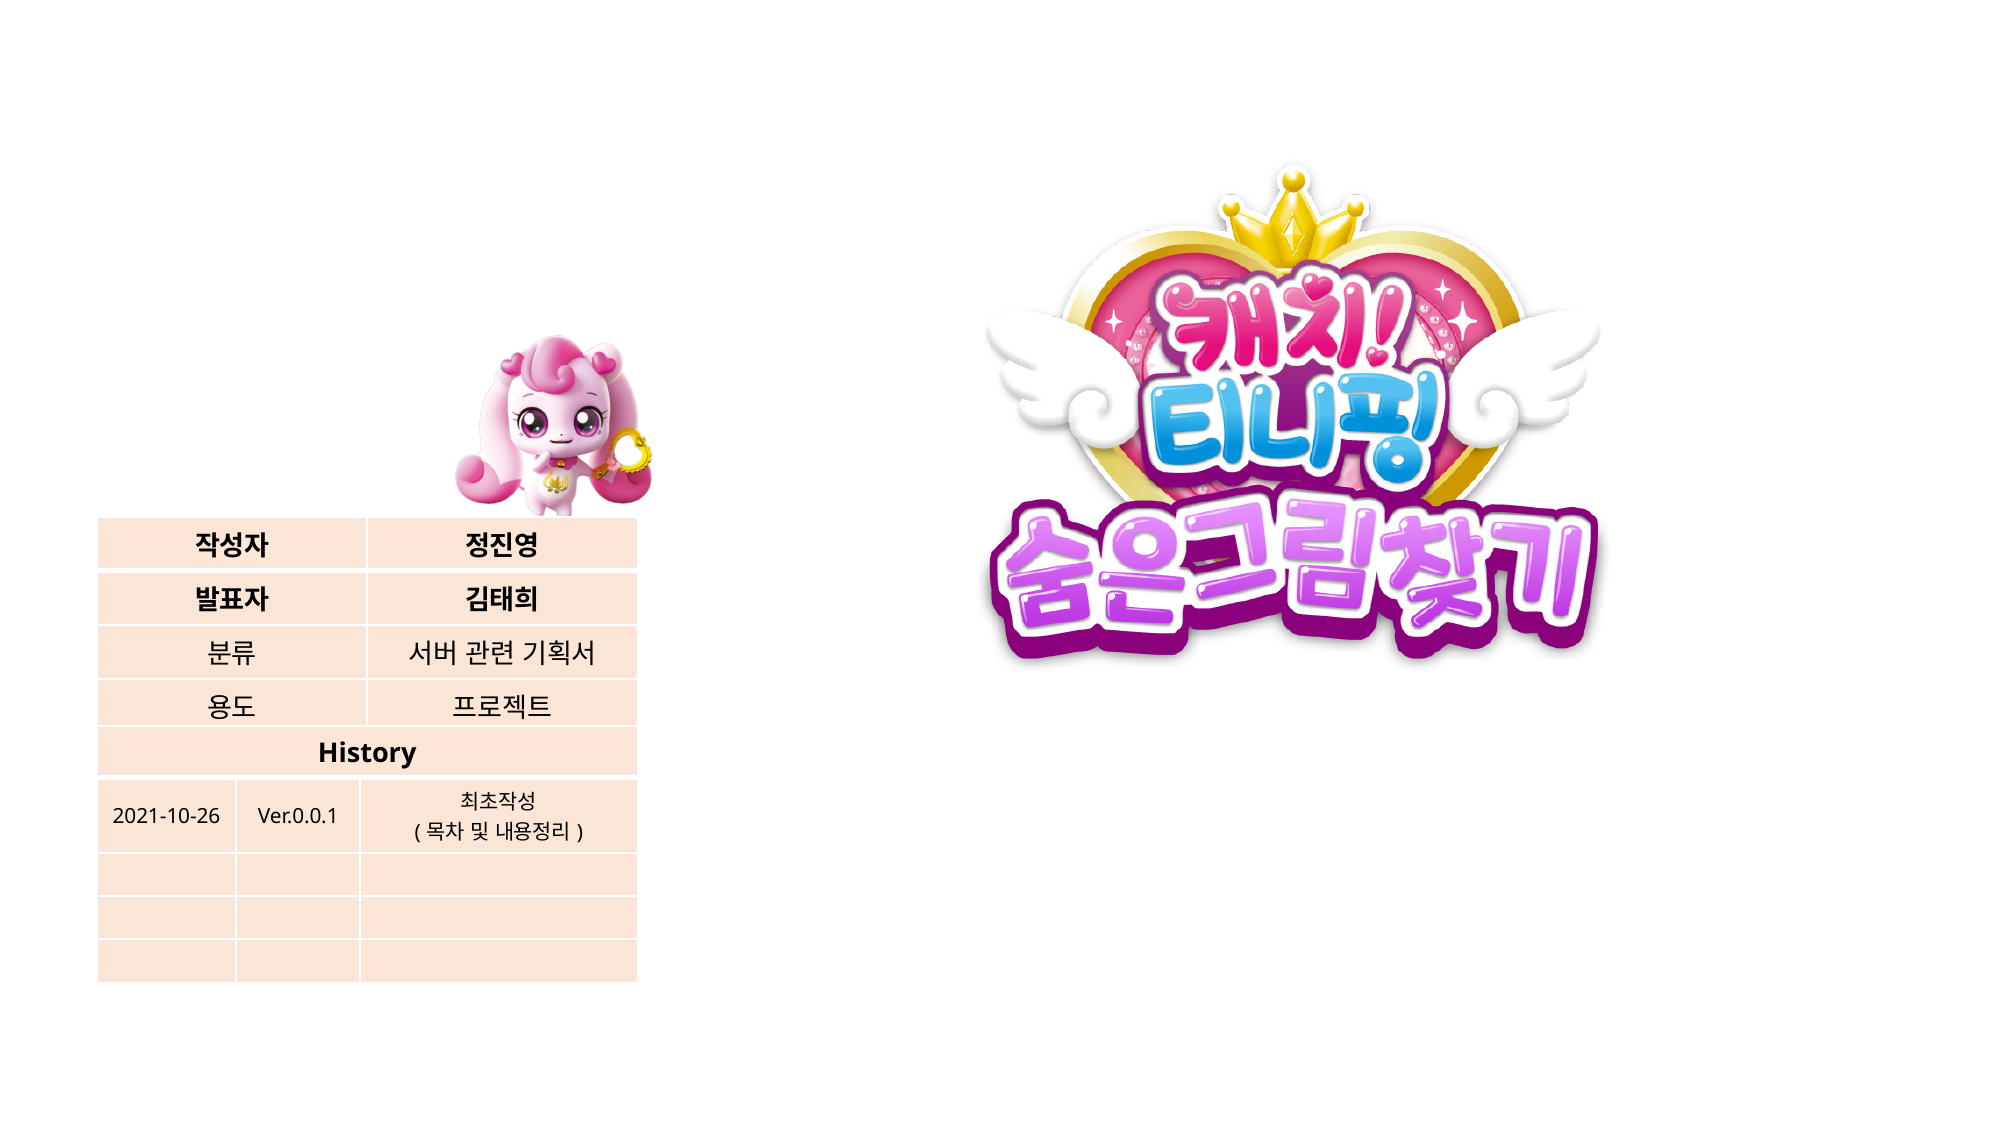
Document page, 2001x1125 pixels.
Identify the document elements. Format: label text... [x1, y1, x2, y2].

table_header 정진영 [368, 518, 637, 568]
table_cell [361, 897, 637, 938]
table_cell Ver.0.0.1 [237, 780, 359, 852]
table_cell 김태희 [368, 573, 637, 624]
table_cell [98, 897, 235, 938]
picture [963, 146, 1613, 675]
table_cell 2021-10-26 [98, 780, 235, 852]
table_cell 분류 [98, 626, 366, 678]
table_cell 서버 관련 기획서 [368, 626, 637, 678]
table_cell 용도 [98, 680, 366, 725]
table_cell 프로젝트 [368, 680, 637, 725]
table_cell 발표자 [98, 573, 366, 624]
table_cell [237, 897, 359, 938]
table_cell [98, 940, 235, 982]
table_header 작성자 [98, 518, 366, 568]
table_cell [98, 854, 235, 895]
picture [435, 319, 699, 535]
table_cell [237, 940, 359, 982]
table_cell [361, 854, 637, 895]
table_cell 최초작성 (목차 및 내용정리) [361, 780, 637, 852]
table_cell [237, 854, 359, 895]
table_cell [361, 940, 637, 982]
table_header History [98, 727, 637, 775]
